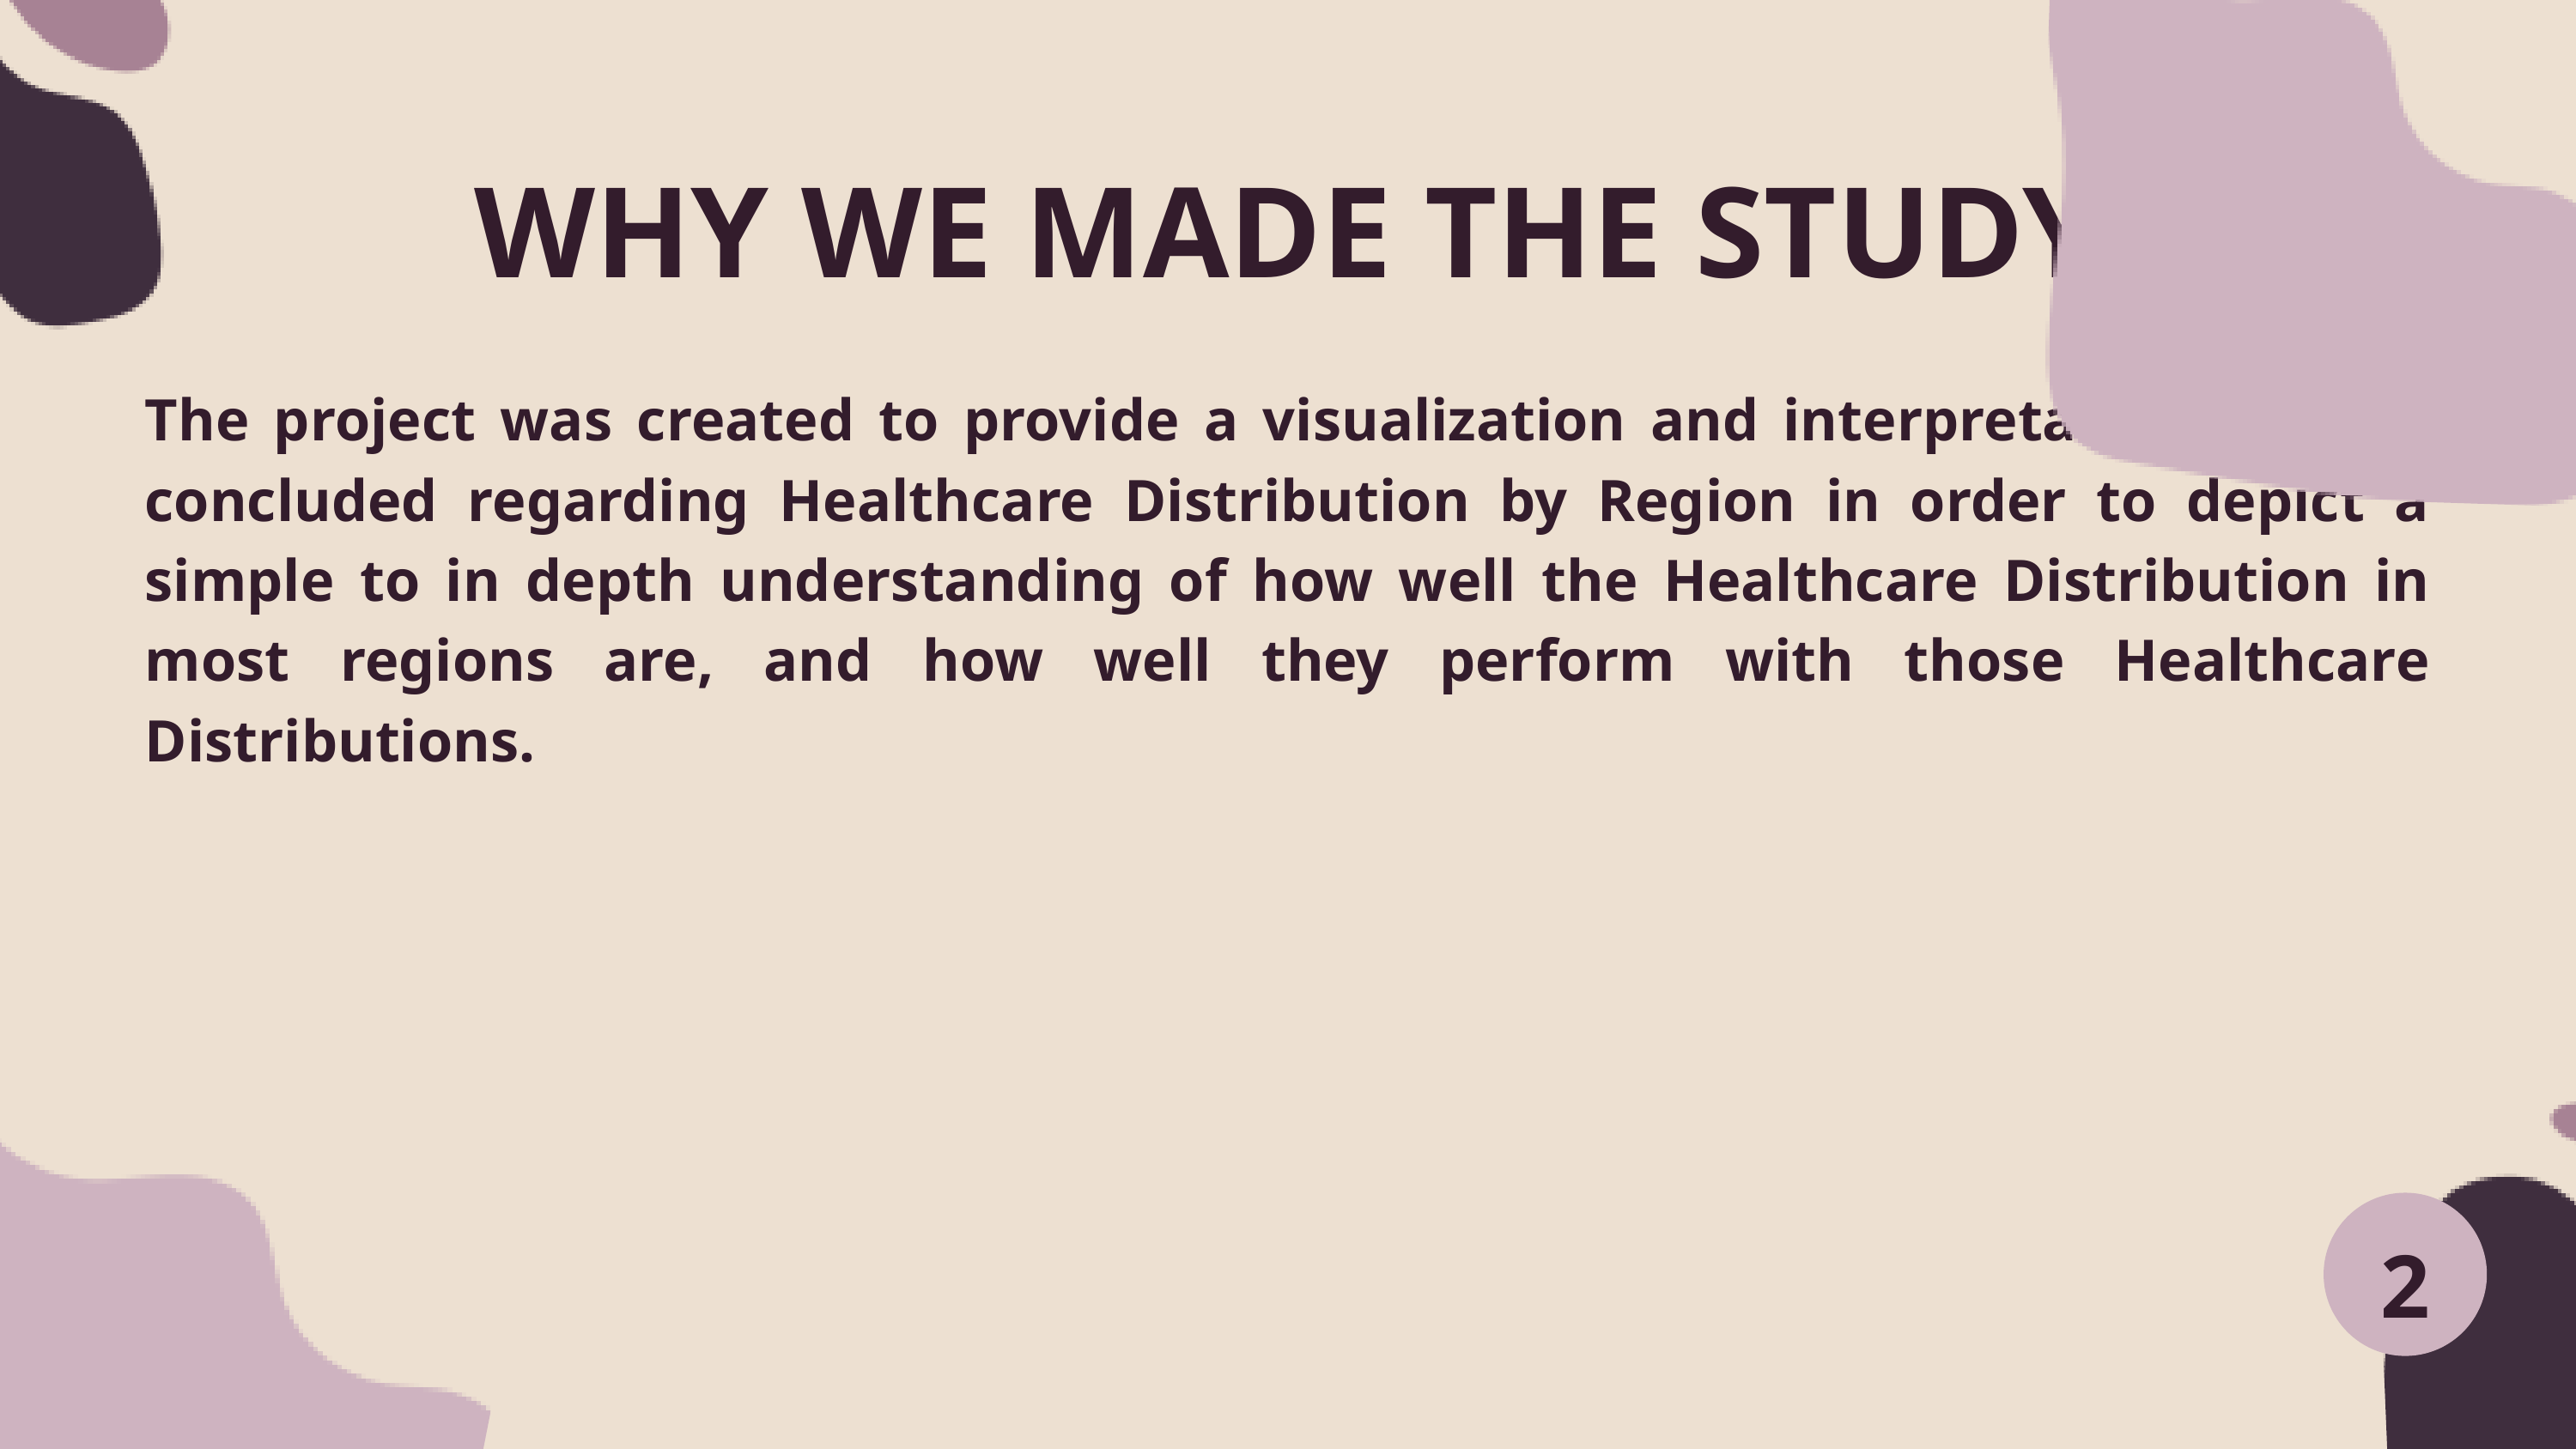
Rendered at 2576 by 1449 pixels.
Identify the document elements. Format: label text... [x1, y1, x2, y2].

text_box [0, 0, 172, 330]
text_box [2321, 1192, 2490, 1356]
text_box The project was created to provide a visualization and interpretation of data concluded regarding Healthcare Distribution by Region in order to depict a simple to in depth understanding of how well the Healthcare Distribution in most regions are, and how well they perform with those Healthcare Distributions. [144, 372, 2432, 773]
text_box WHY WE MADE THE STUDY [359, 127, 2045, 303]
text_box [2372, 1100, 2576, 1449]
text_box [0, 960, 558, 1449]
text_box [2033, 0, 2576, 507]
